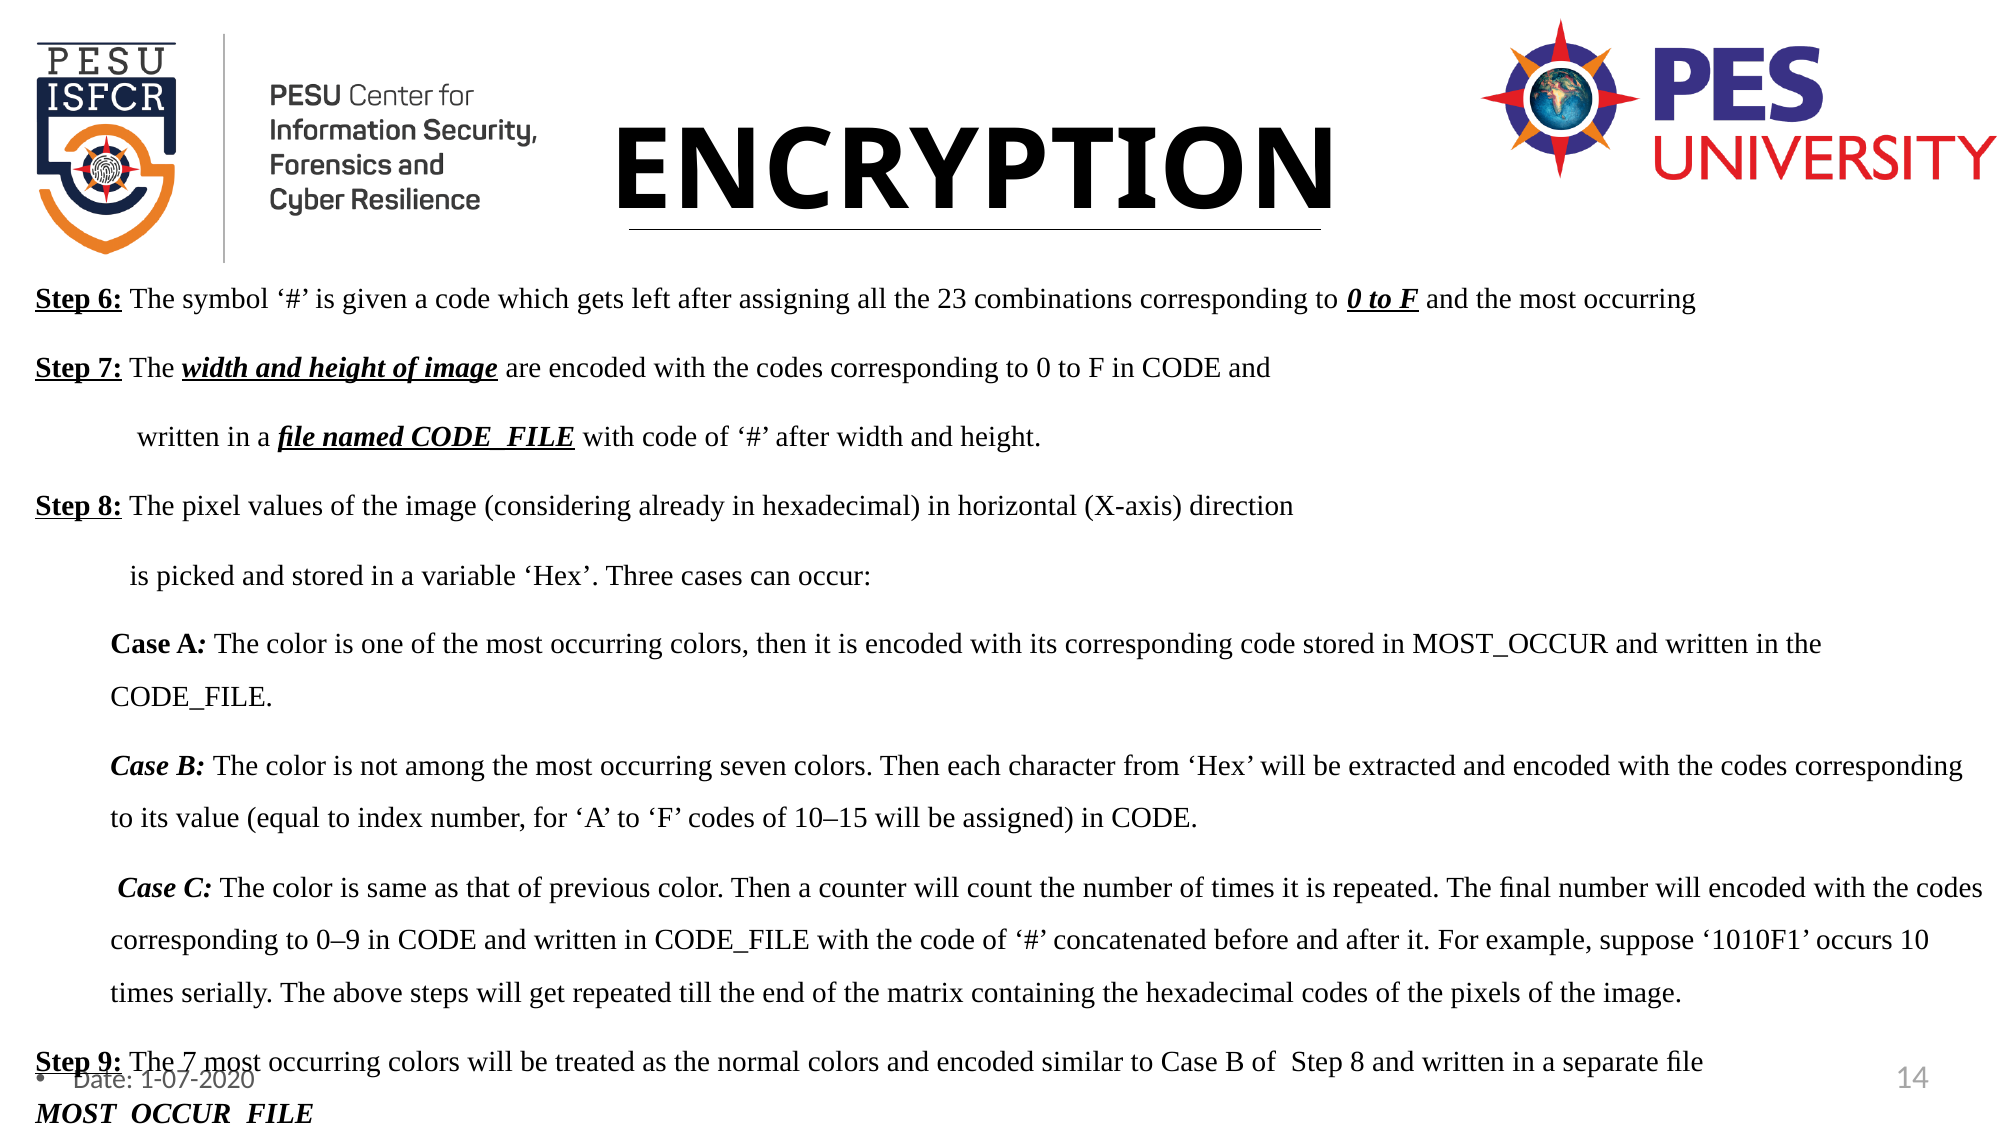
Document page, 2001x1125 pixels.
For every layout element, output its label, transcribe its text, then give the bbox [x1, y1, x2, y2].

text_box Step 6: The symbol ‘#’ is given a code which gets left after assigning all the 23 combinations corresponding to 0 to F and the most occurring Step 7: The width and height of image are encoded with the codes corresponding to 0 to F in CODE and written in a ﬁle named CODE_FILE with code of ‘#’ after width and height. Step 8: The pixel values of the image (considering already in hexadecimal) in horizontal (X-axis) direction is picked and stored in a variable ‘Hex’. Three cases can occur: Case A: The color is one of the most occurring colors, then it is encoded with its corresponding code stored in MOST_OCCUR and written in the CODE_FILE. Case B: The color is not among the most occurring seven colors. Then each character from ‘Hex’ will be extracted and encoded with the codes corresponding to its value (equal to index number, for ‘A’ to ‘F’ codes of 10–15 will be assigned) in CODE. Case C: The color is same as that of previous color. Then a counter will count the number of times it is repeated. The ﬁnal number will encoded with the codes corresponding to 0–9 in CODE and written in CODE_FILE with the code of ‘#’ concatenated before and after it. For example, suppose ‘1010F1’ occurs 10 times serially. The above steps will get repeated till the end of the matrix containing the hexadecimal codes of the pixels of the image. Step 9: The 7 most occurring colors will be treated as the normal colors and encoded similar to Case B of Step 8 and written in a separate ﬁle MOST_OCCUR_FILE [20, 254, 2000, 1125]
picture [1480, 18, 1997, 180]
text_box 14 [1880, 1048, 1996, 1103]
text_box ENCRYPTION [594, 88, 1356, 254]
picture [0, 0, 570, 296]
